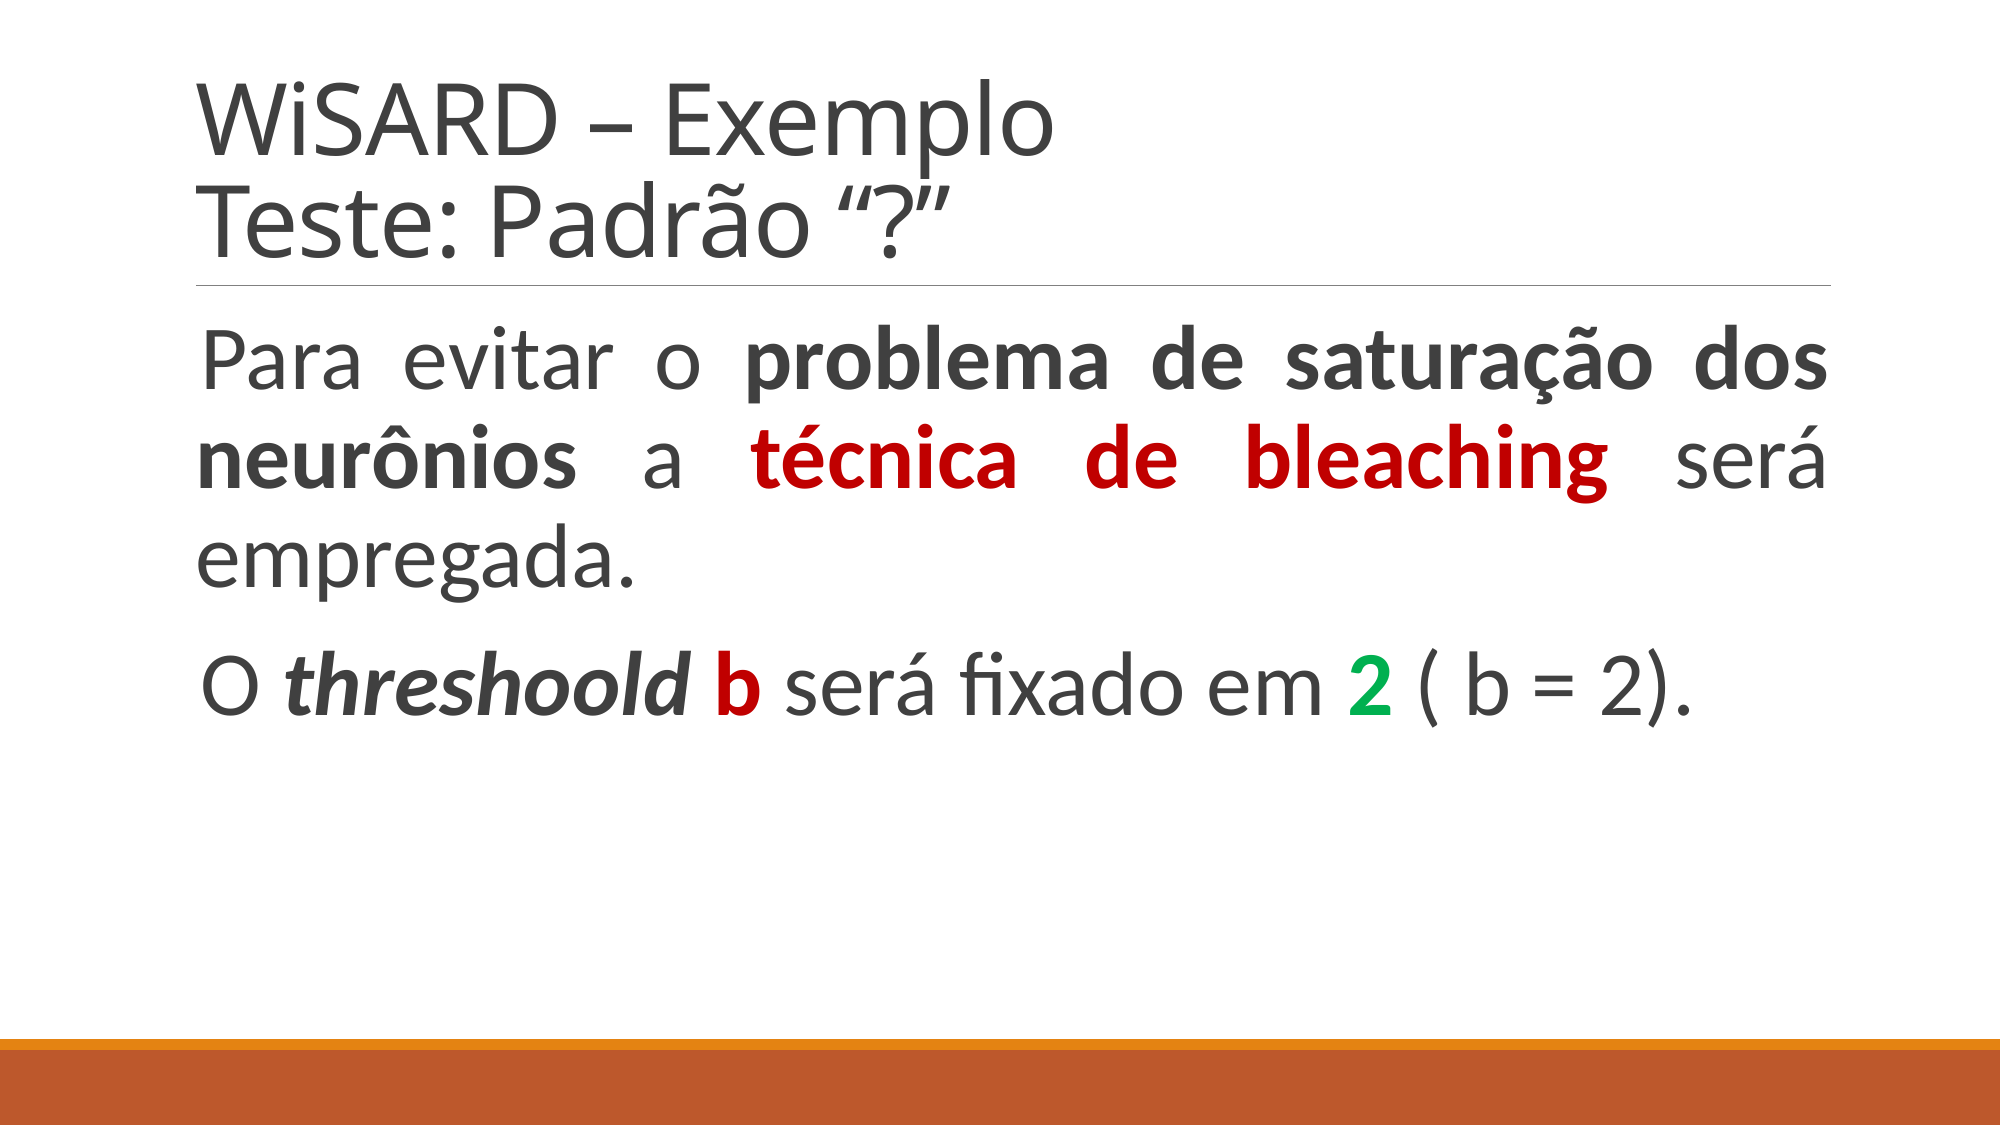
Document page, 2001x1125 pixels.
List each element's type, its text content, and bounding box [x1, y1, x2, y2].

title WiSARD – Exemplo Teste: Padrão “?” [180, 47, 1830, 285]
list Para evitar o problema de saturação dos neurônios a técnica de bleaching será empregada. O threshoold b será fixado em 2 ( b = 2). [180, 302, 1830, 963]
